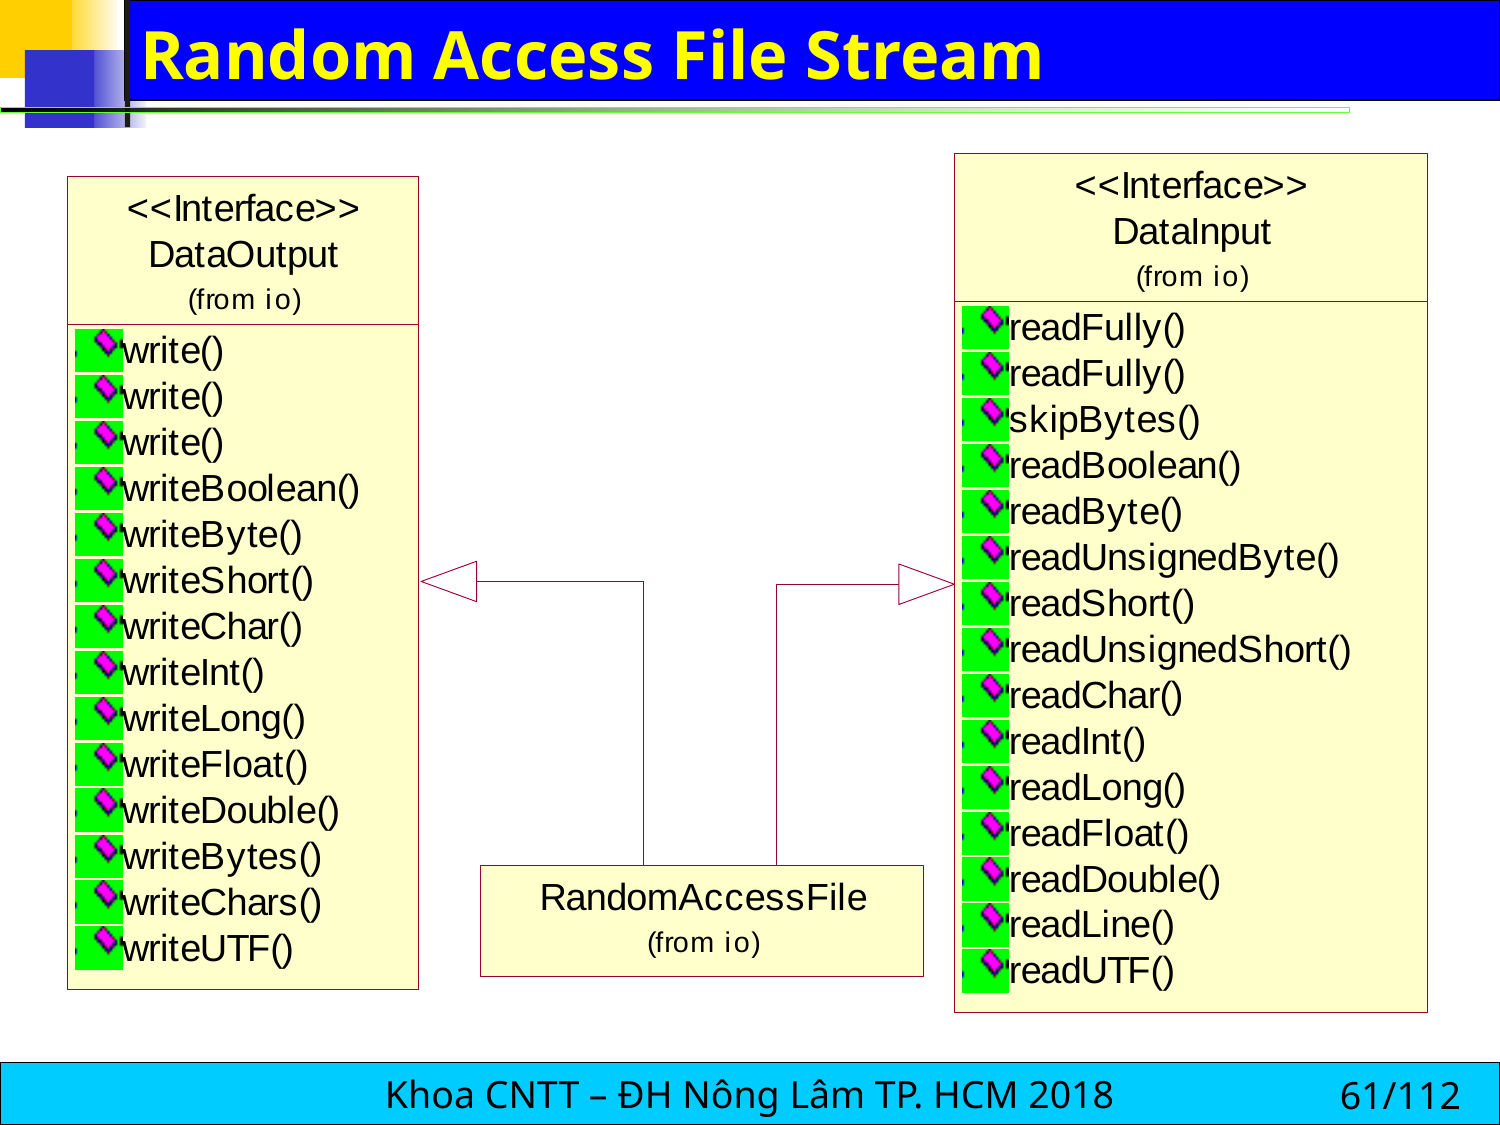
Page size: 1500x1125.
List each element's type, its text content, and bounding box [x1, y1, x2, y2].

picture [0, 109, 1500, 1062]
title Random Access File Stream [124, 12, 1467, 101]
